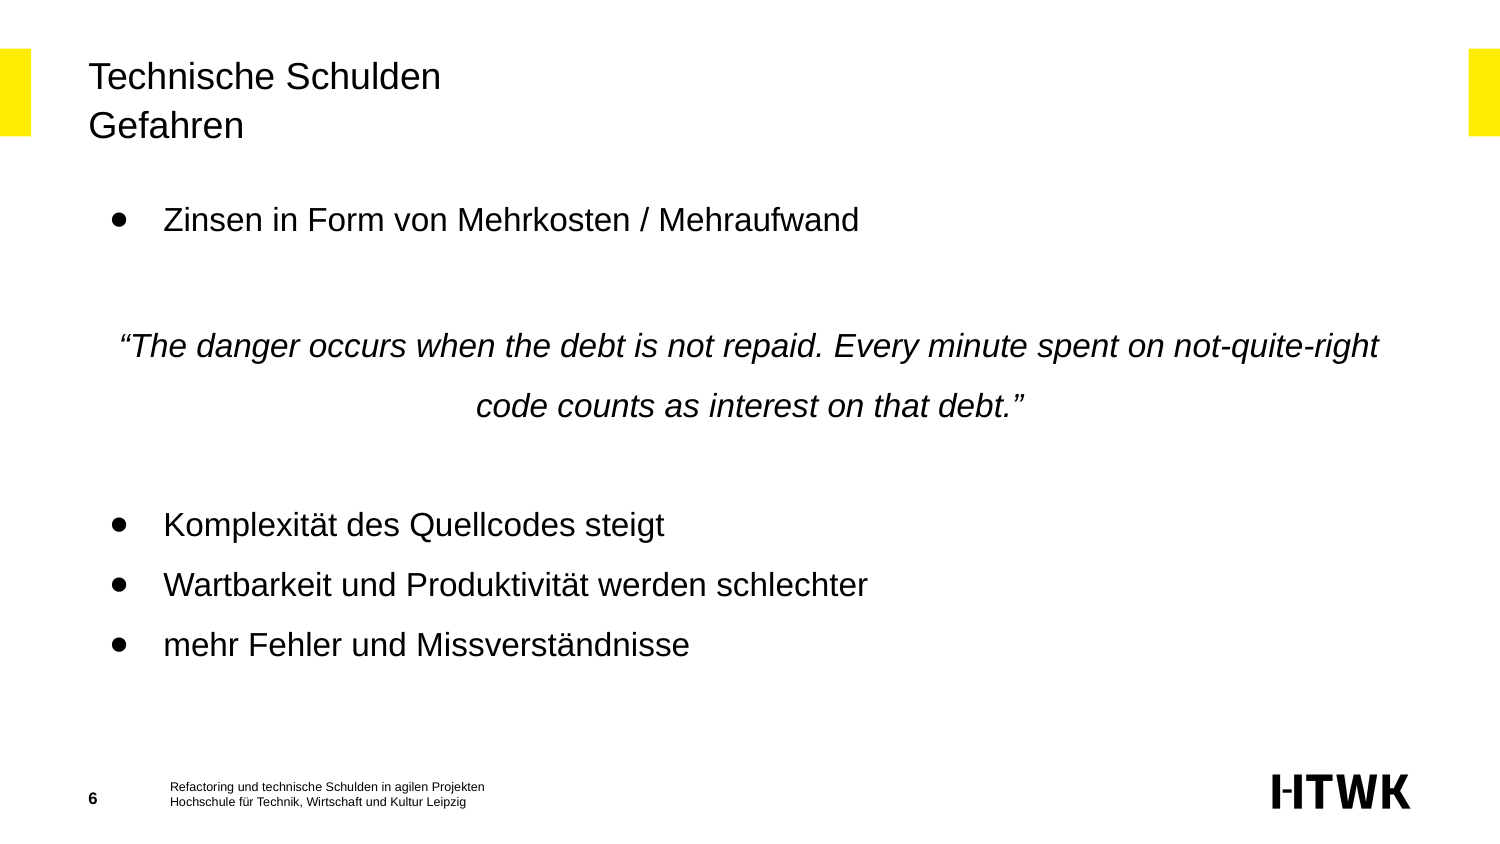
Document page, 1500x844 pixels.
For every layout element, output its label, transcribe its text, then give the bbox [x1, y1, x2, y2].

list Zinsen in Form von Mehrkosten / Mehraufwand “The danger occurs when the debt is not repaid. Every minute spent on not-quite-right code counts as interest on that debt.” Komplexität des Quellcodes steigt Wartbarkeit und Produktivität werden schlechter mehr Fehler und Missverständnisse [88, 177, 1412, 755]
title Technische Schulden Gefahren [88, 48, 1412, 137]
picture [1271, 773, 1412, 810]
slide_number ‹#› [88, 763, 149, 808]
